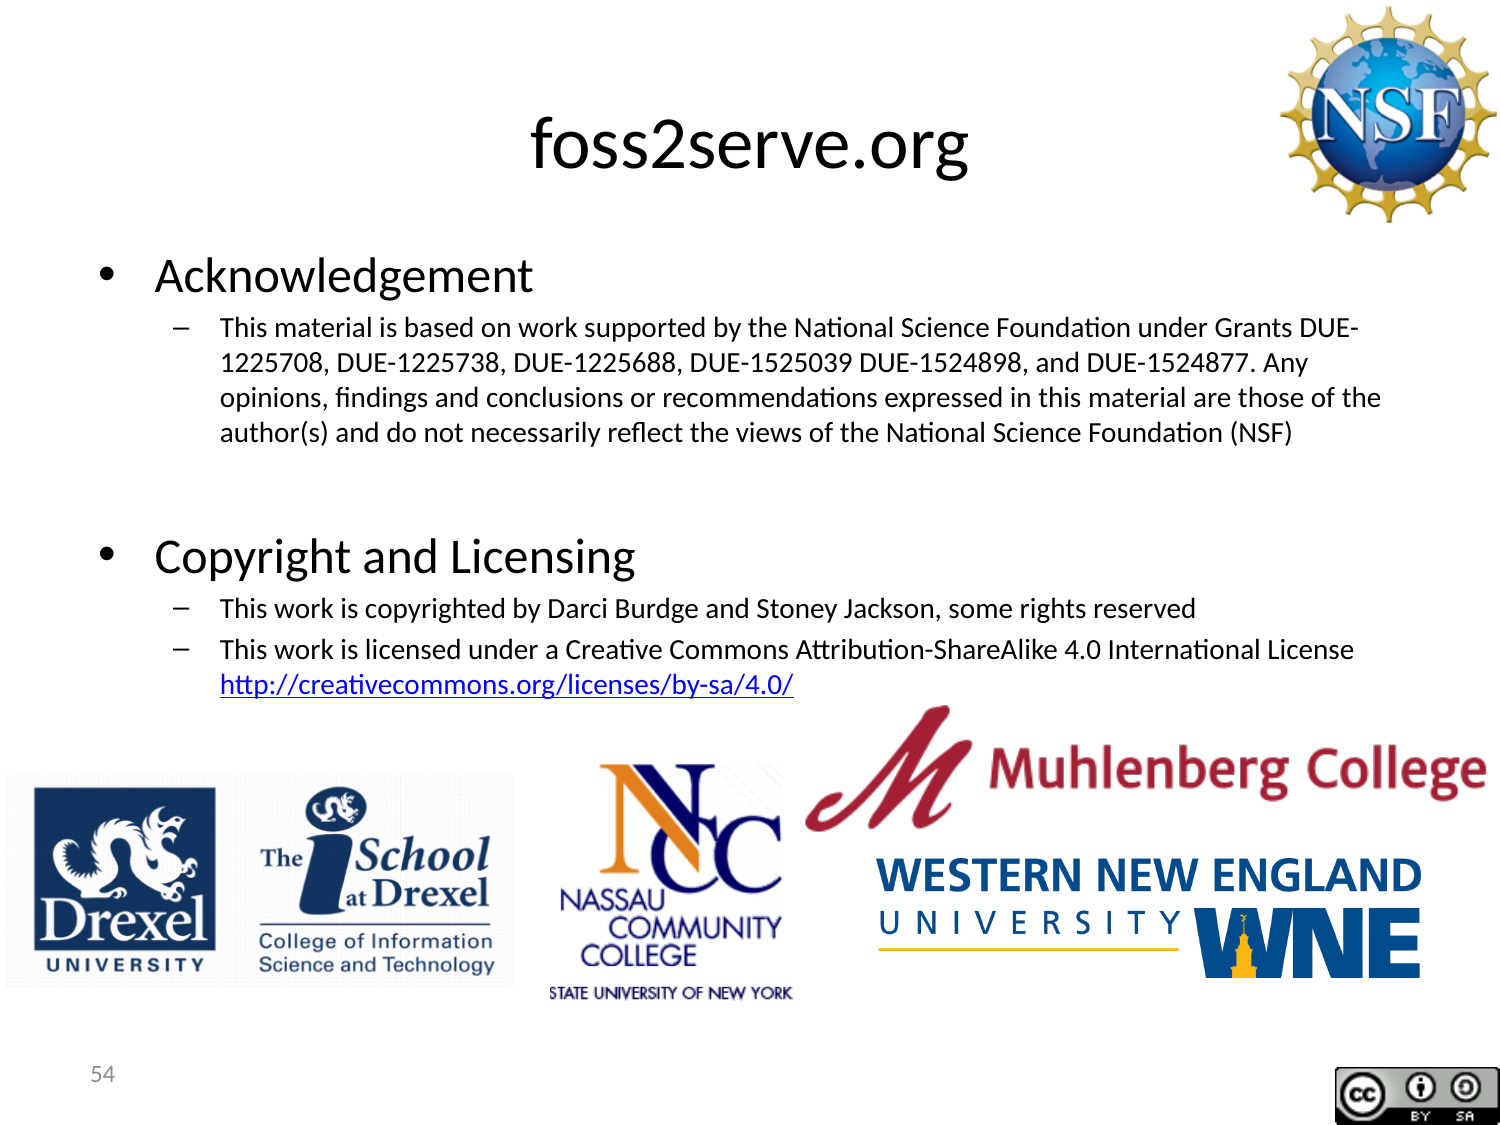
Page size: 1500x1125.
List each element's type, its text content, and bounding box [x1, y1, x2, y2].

list Acknowledgement This material is based on work supported by the National Science Foundation under Grants DUE-1225708, DUE-1225738, DUE-1225688, DUE-1525039 DUE-1524898, and DUE-1524877. Any opinions, findings and conclusions or recommendations expressed in this material are those of the author(s) and do not necessarily reflect the views of the National Science Foundation (NSF) Copyright and Licensing This work is copyrighted by Darci Burdge and Stoney Jackson, some rights reserved This work is licensed under a Creative Commons Attribution-ShareAlike 4.0 International License http://creativecommons.org/licenses/by-sa/4.0/ [83, 235, 1407, 984]
picture [1335, 1067, 1500, 1125]
picture [550, 758, 794, 1002]
picture [798, 701, 1494, 838]
picture [876, 857, 1421, 978]
picture [1276, 2, 1500, 226]
slide_number 54 [75, 1042, 425, 1103]
title foss2serve.org [75, 45, 1280, 233]
picture [3, 771, 514, 988]
